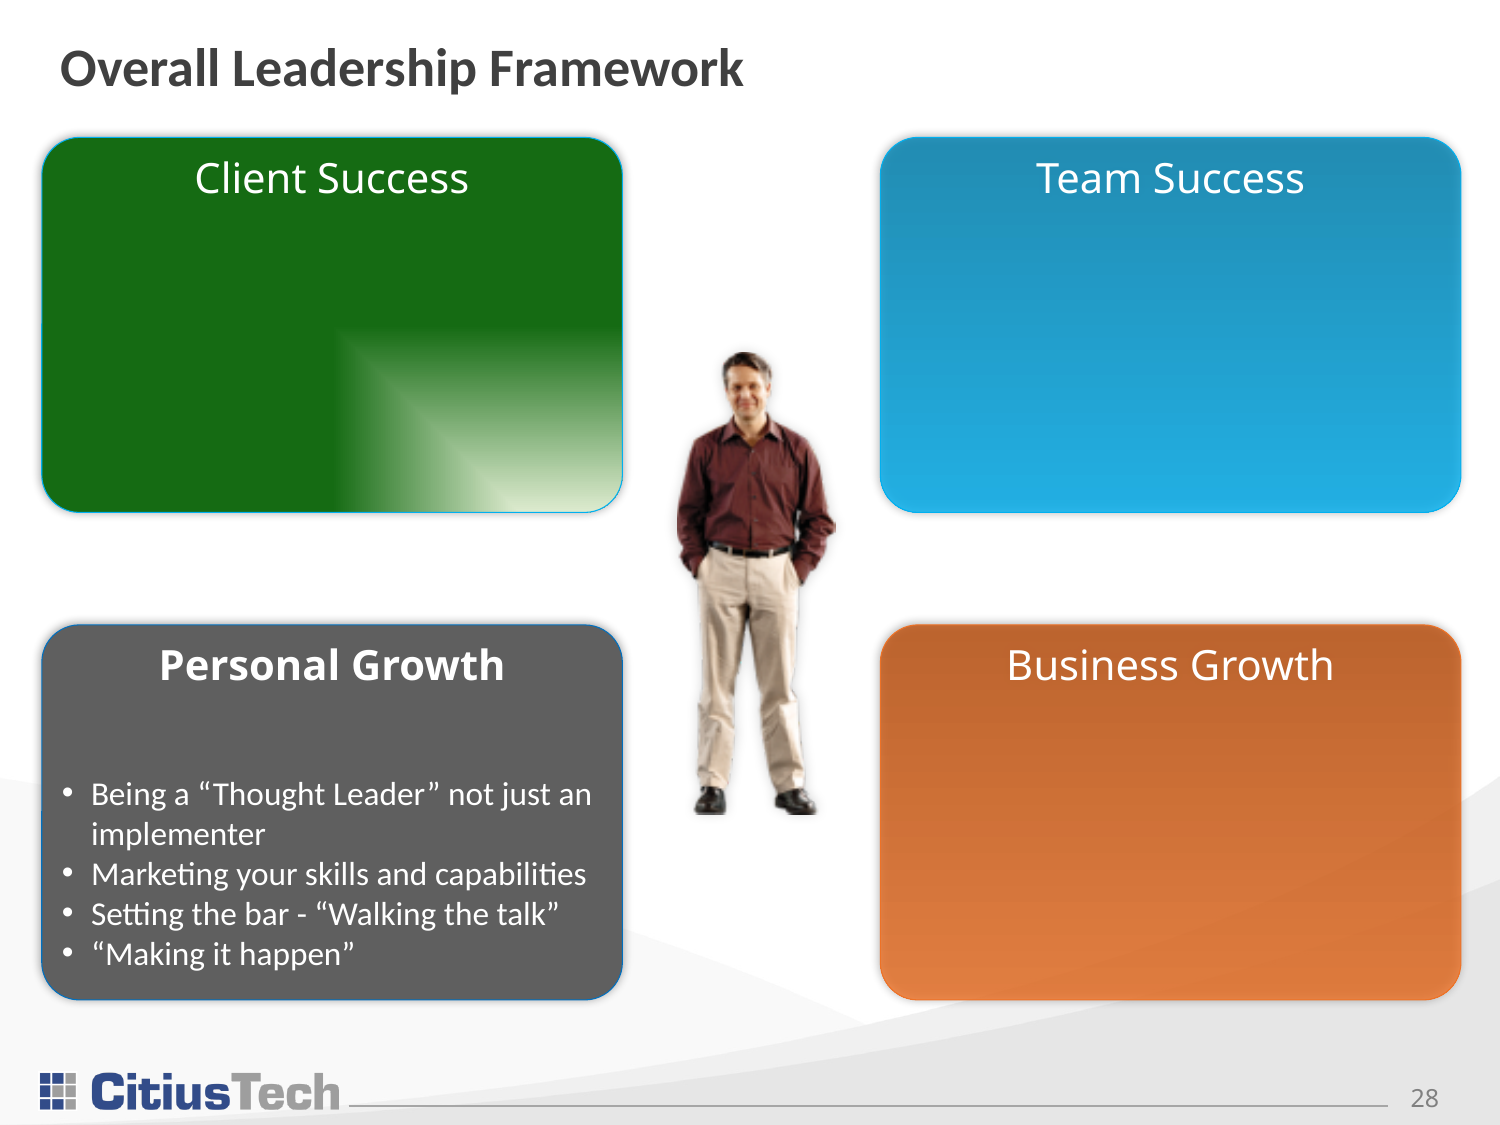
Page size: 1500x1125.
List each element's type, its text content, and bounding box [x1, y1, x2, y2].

text_box Being a “Thought Leader” not just an implementer Marketing your skills and capabilities Setting the bar - “Walking the talk” “Making it happen” [47, 764, 613, 980]
title Overall Leadership Framework [45, 18, 1426, 113]
text_box Client Success [41, 137, 623, 513]
text_box Team Success [880, 137, 1461, 513]
text_box [109, 21, 1260, 106]
text_box Personal Growth [41, 624, 623, 1000]
picture [0, 0, 1500, 1125]
text_box Business Growth [880, 624, 1461, 1000]
